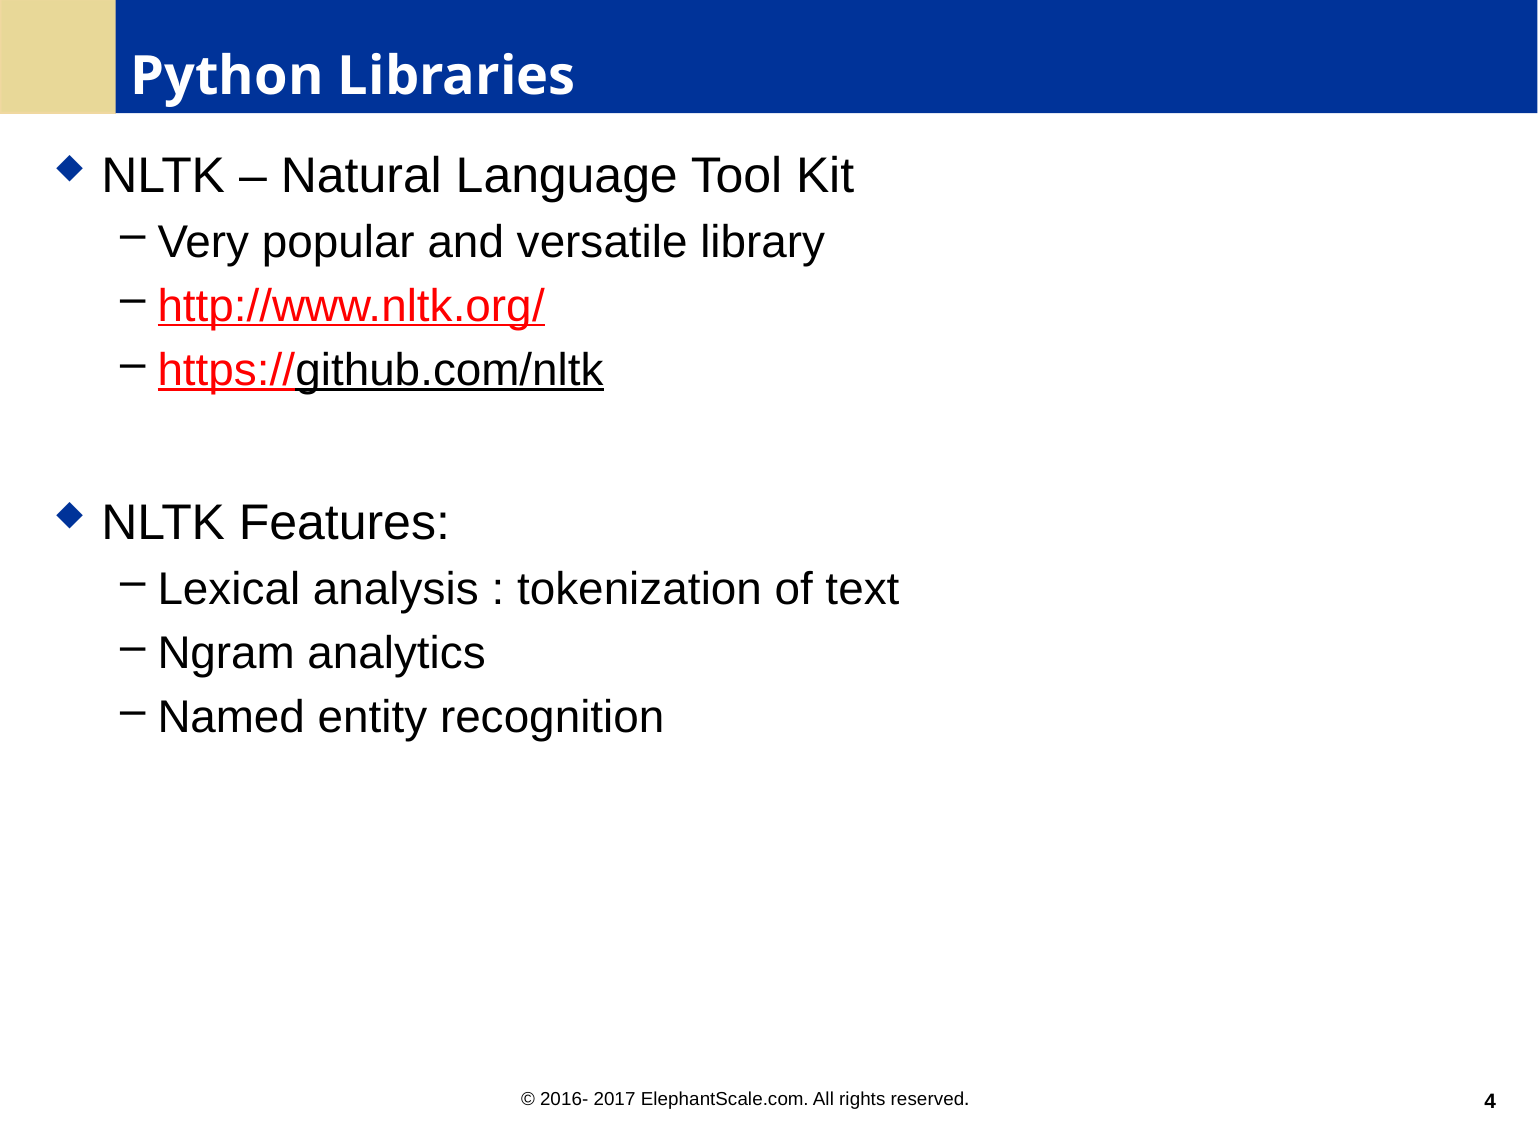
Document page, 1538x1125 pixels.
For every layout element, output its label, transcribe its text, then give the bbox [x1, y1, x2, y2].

title Python Libraries [115, 0, 1538, 114]
picture [0, 0, 115, 114]
list NLTK – Natural Language Tool Kit Very popular and versatile library http://www.nltk.org/ https://github.com/nltk NLTK Features: Lexical analysis : tokenization of text Ngram analytics Named entity recognition [38, 134, 1500, 1061]
slide_number 4 [1406, 1075, 1497, 1113]
